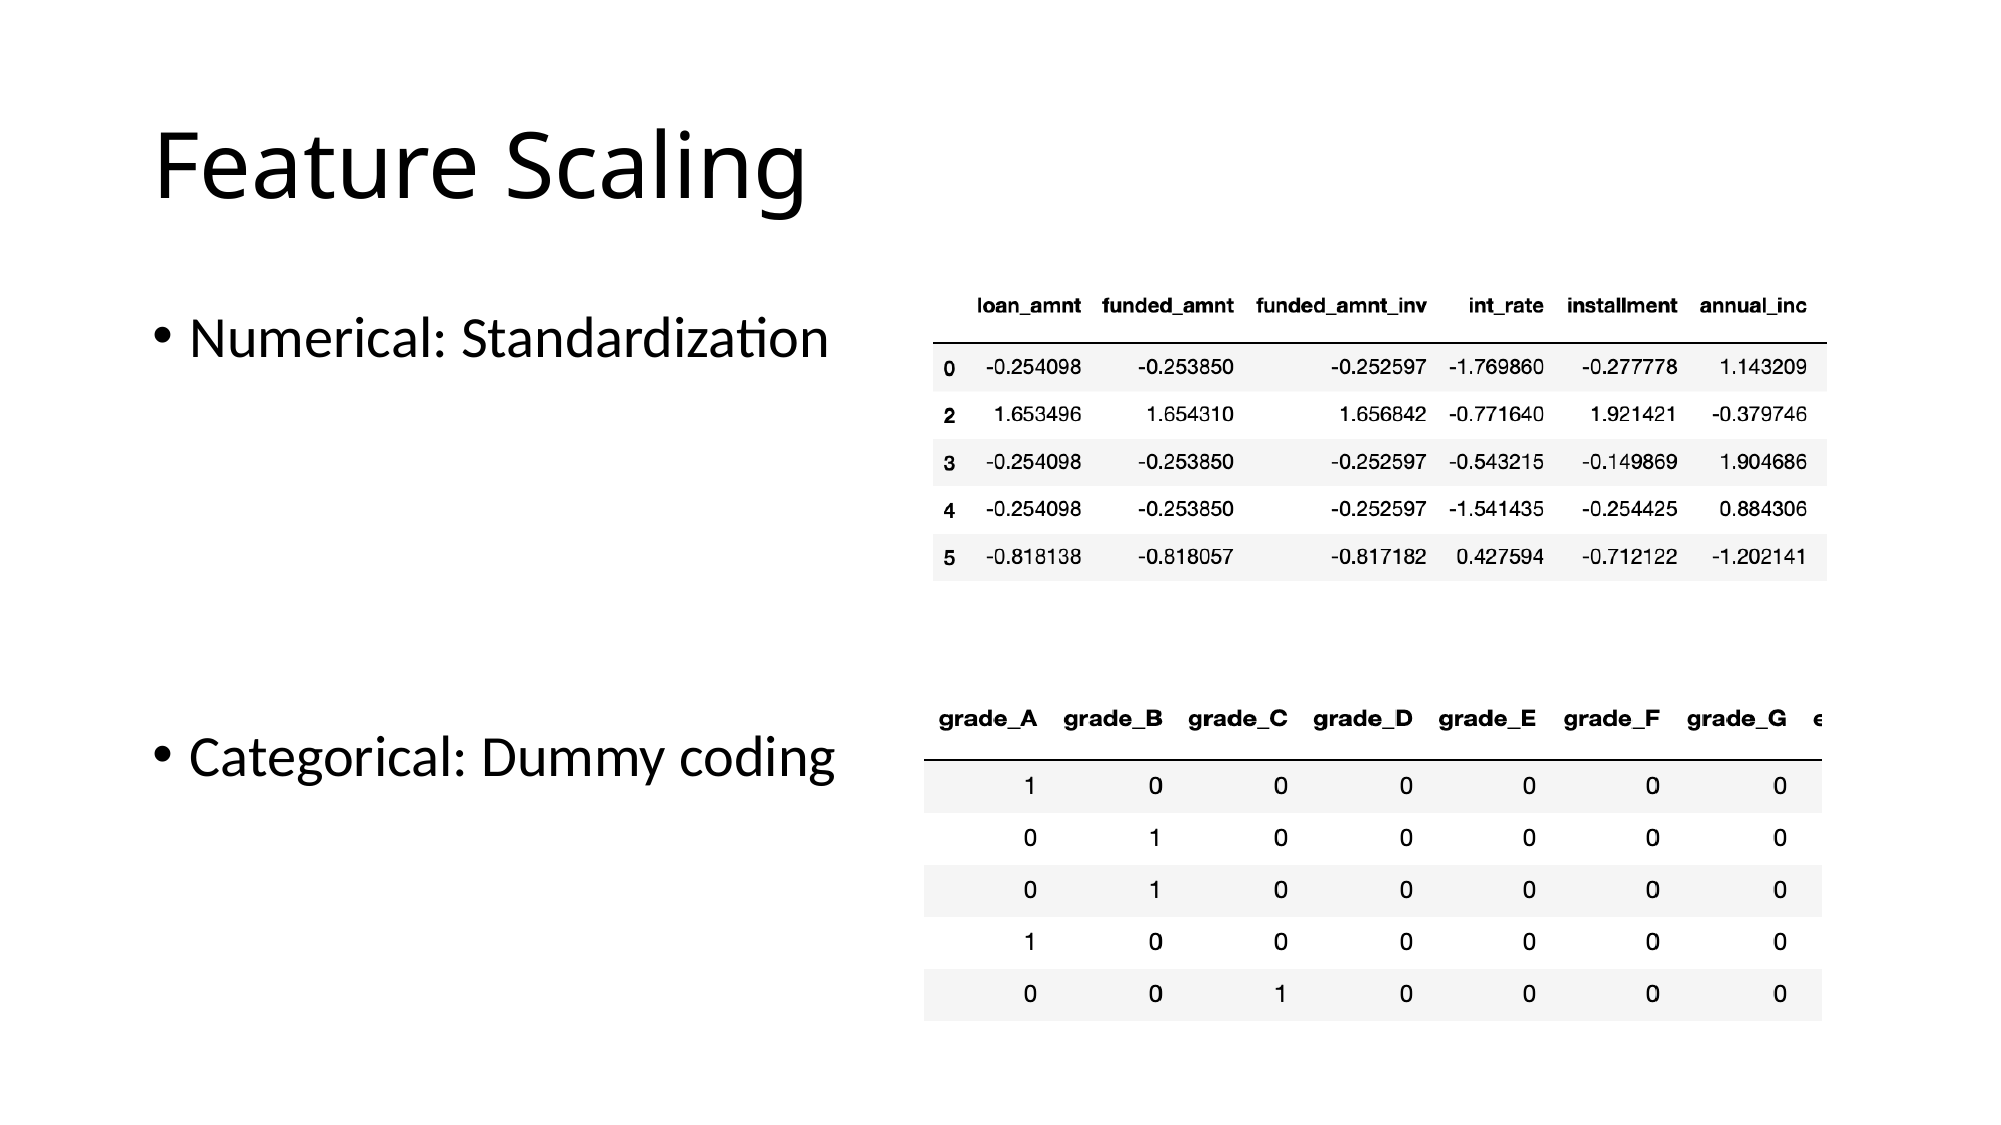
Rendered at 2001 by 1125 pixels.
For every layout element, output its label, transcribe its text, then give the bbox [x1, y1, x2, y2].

picture [924, 695, 1823, 1036]
list Numerical: Standardization Categorical: Dummy coding [137, 299, 1863, 1014]
title Feature Scaling [137, 59, 1863, 278]
picture [924, 277, 1827, 600]
